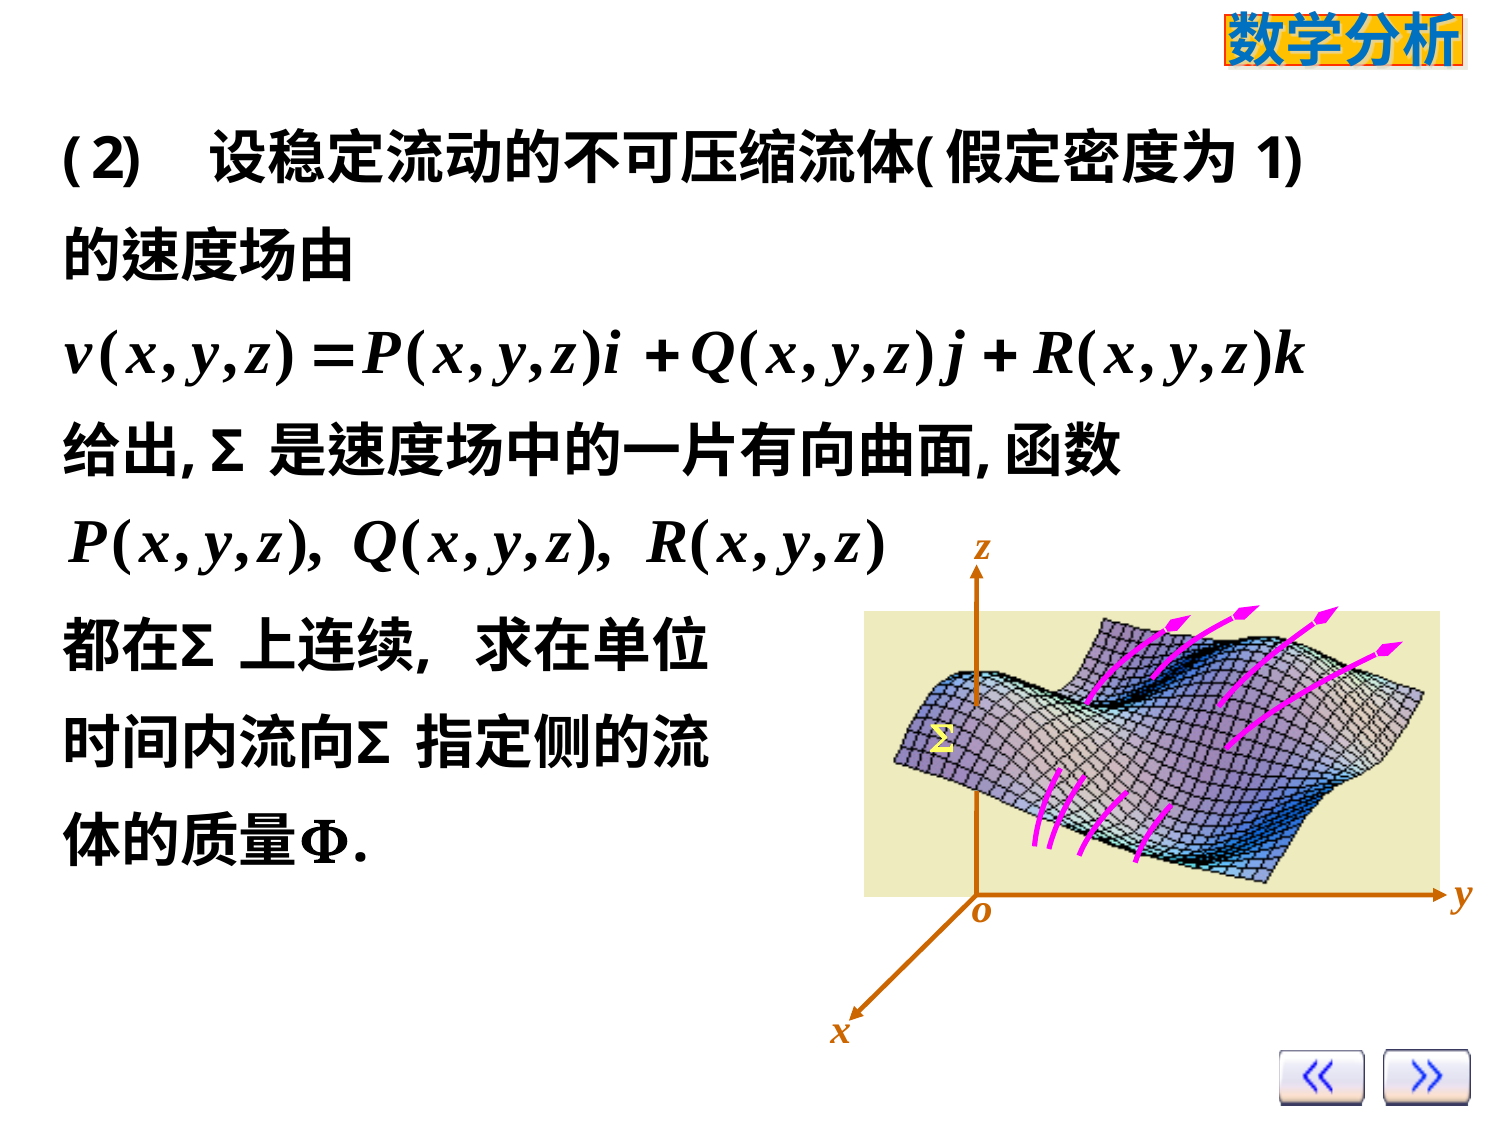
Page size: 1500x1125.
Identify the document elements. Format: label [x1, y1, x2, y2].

picture [1279, 1050, 1365, 1106]
text_box [824, 537, 1476, 1048]
text_box [62, 108, 1343, 906]
text_box [1037, 617, 1463, 867]
picture [1383, 1049, 1471, 1106]
